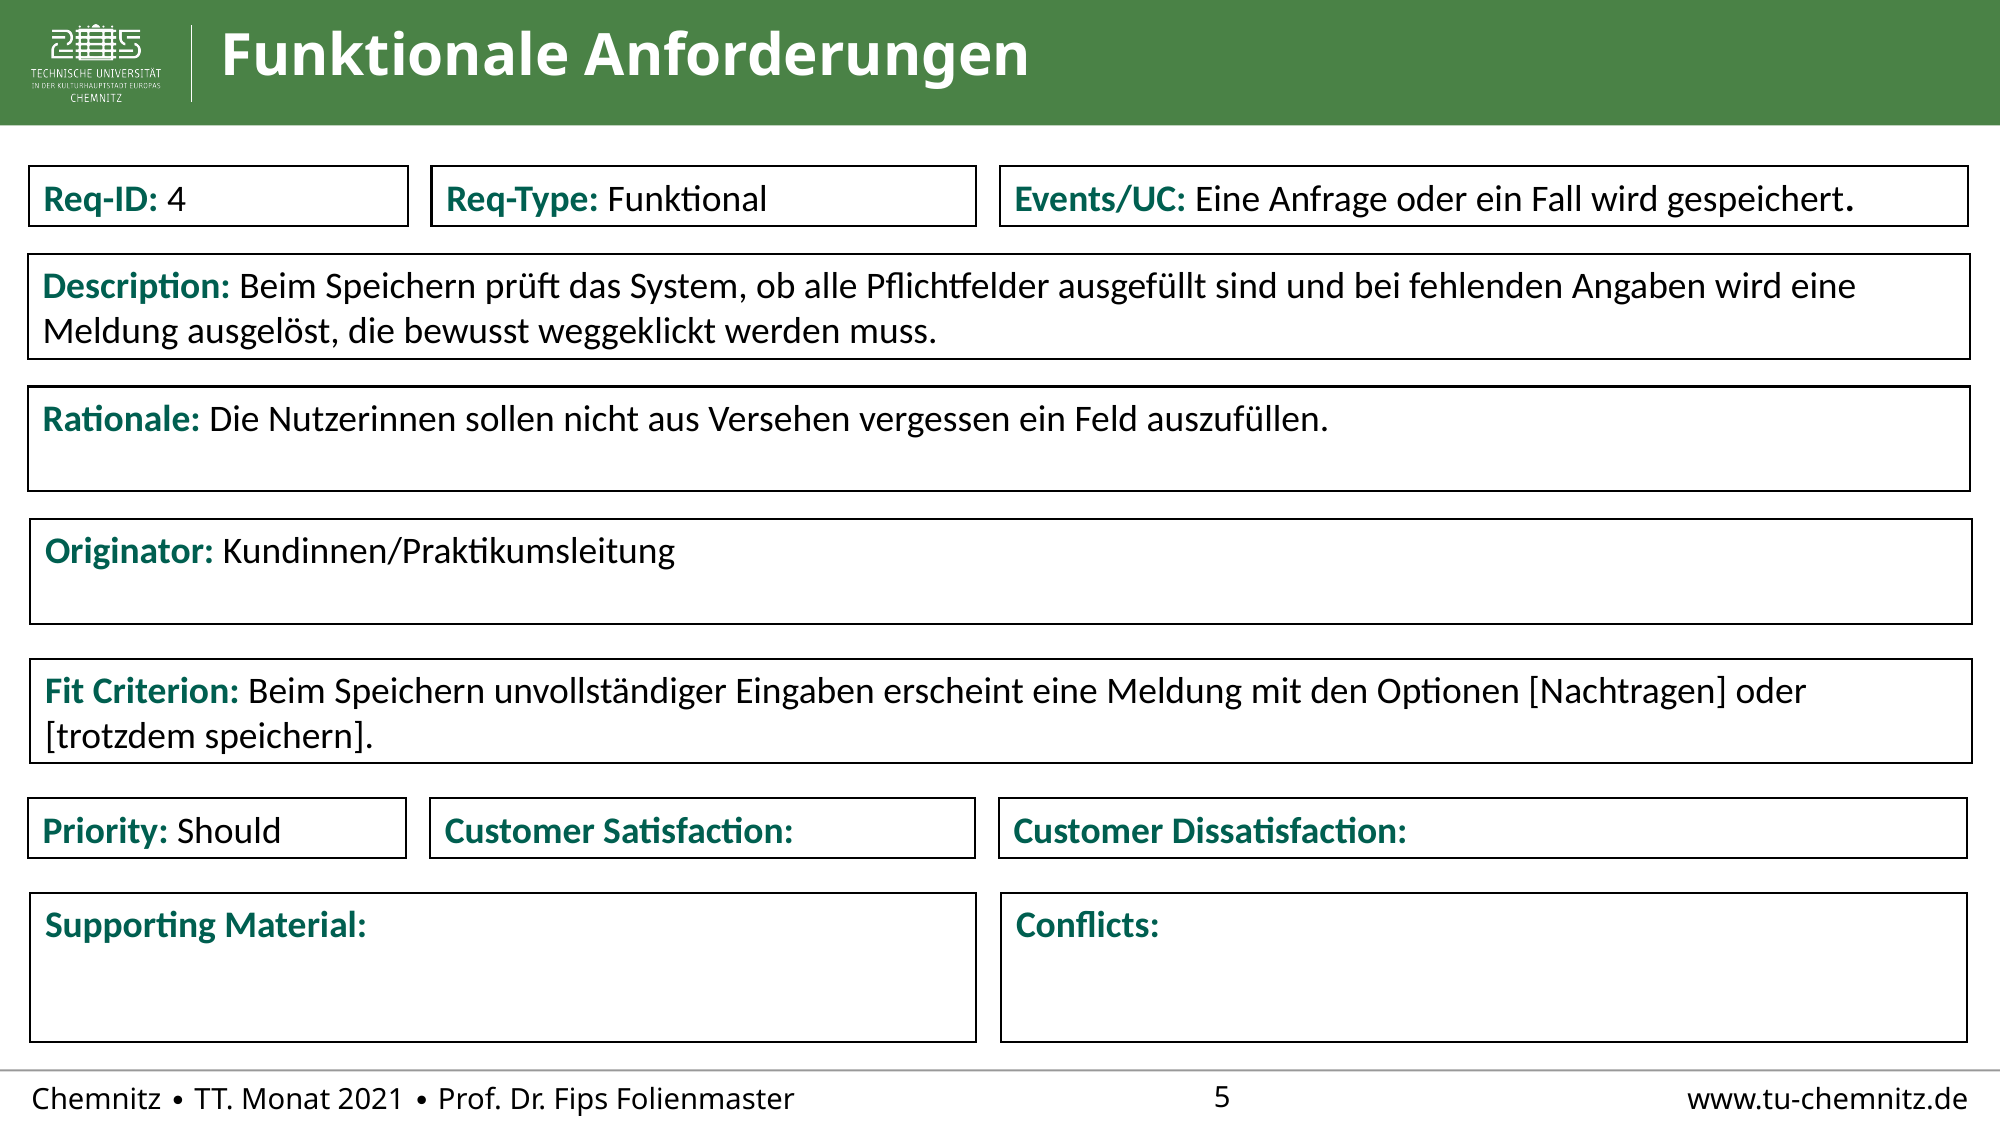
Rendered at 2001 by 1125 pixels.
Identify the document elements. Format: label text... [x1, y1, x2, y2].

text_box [27, 798, 1968, 859]
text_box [28, 166, 1969, 227]
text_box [27, 254, 1973, 765]
text_box Supporting Material: [29, 892, 977, 1043]
text_box Conflicts: [1000, 892, 1968, 1043]
title Funktionale Anforderungen [220, 24, 1969, 102]
picture [31, 24, 161, 102]
